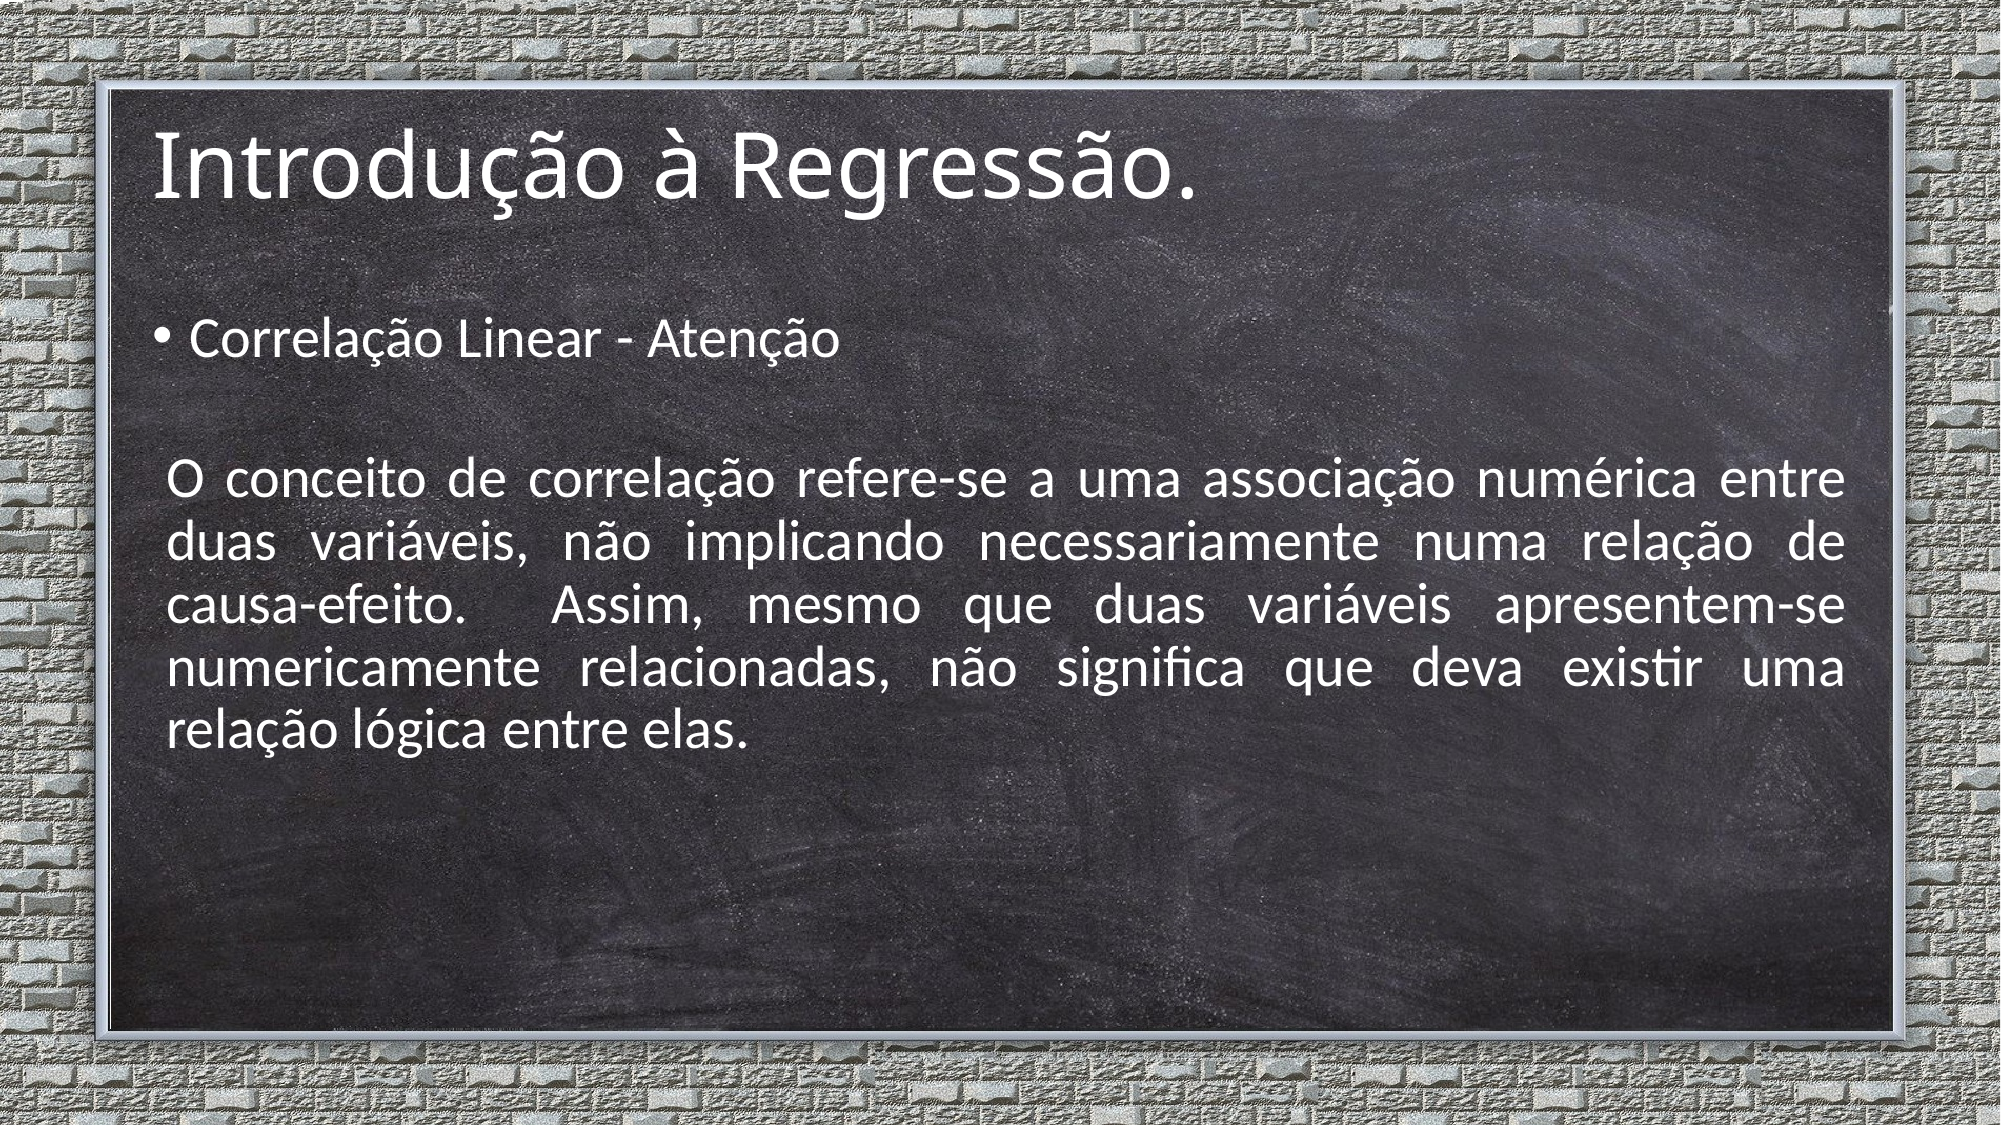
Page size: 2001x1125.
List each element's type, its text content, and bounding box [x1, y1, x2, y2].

list Correlação Linear - Atenção O conceito de correlação refere-se a uma associação numérica entre duas variáveis, não implicando necessariamente numa relação de causa-efeito. Assim, mesmo que duas variáveis apresentem-se numericamente relacionadas, não significa que deva existir uma relação lógica entre elas. [137, 299, 1863, 1014]
title Introdução à Regressão. [137, 59, 1863, 278]
picture [0, 0, 2001, 1125]
